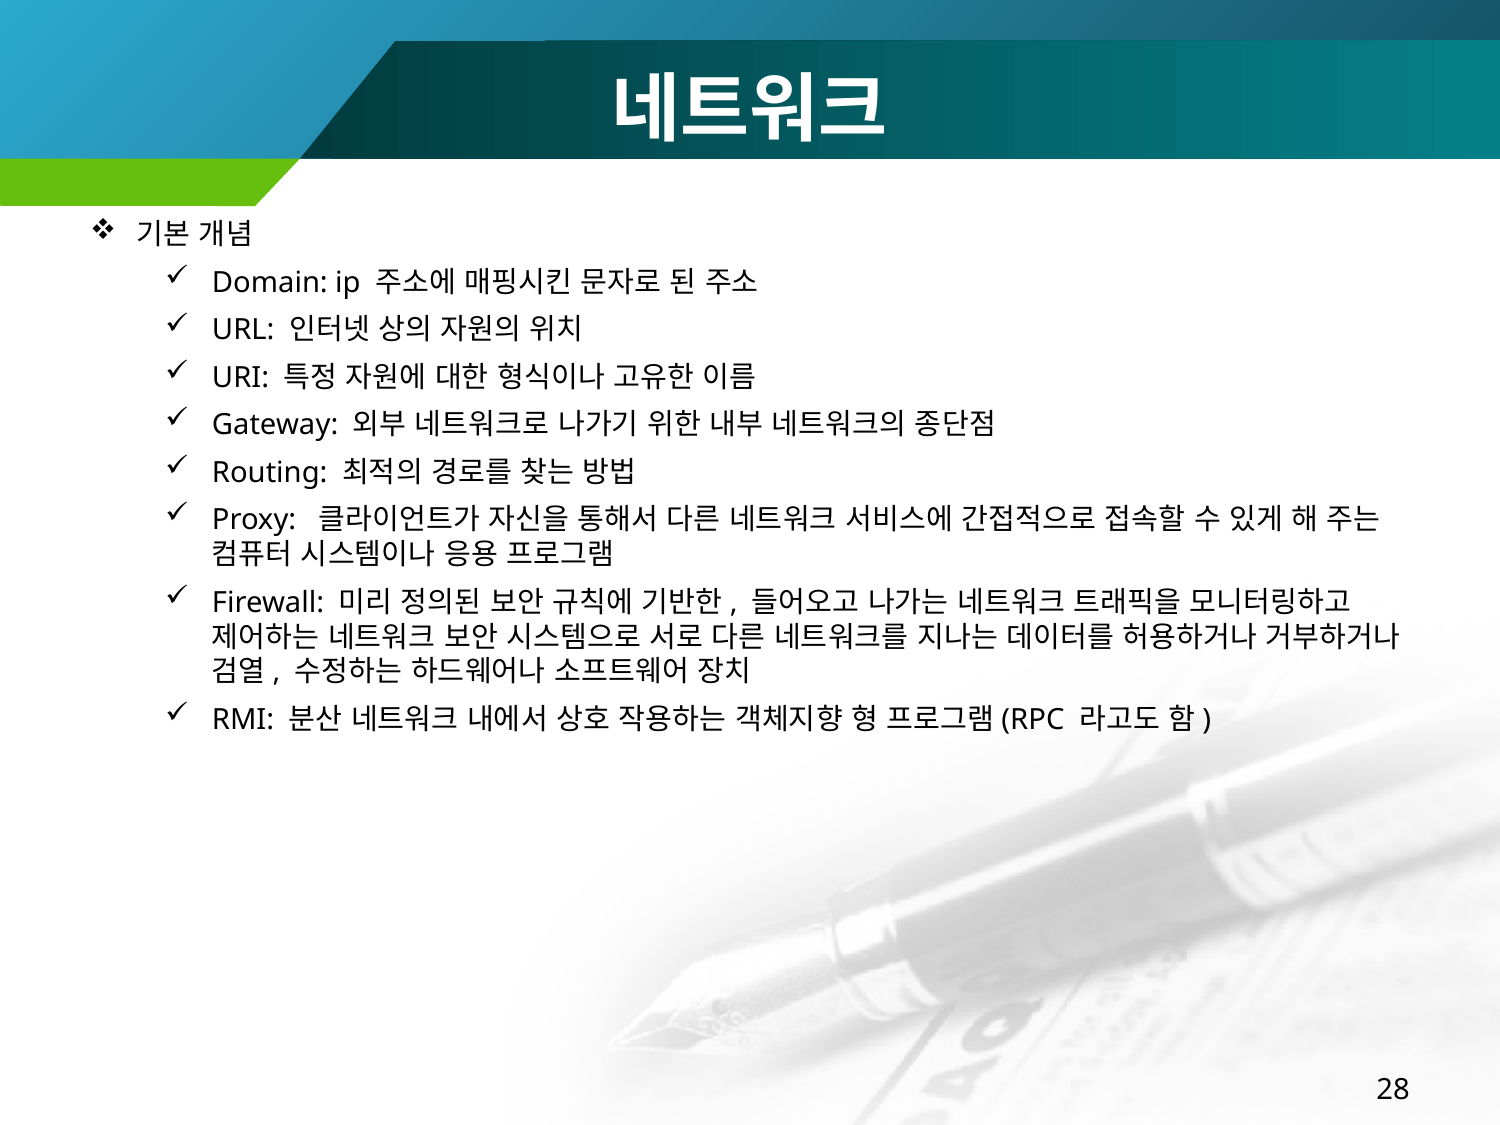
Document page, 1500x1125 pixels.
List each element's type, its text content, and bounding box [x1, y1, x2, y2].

picture [490, 448, 1500, 1125]
slide_number 28 [1074, 1062, 1426, 1103]
text_box 기본 개념 Domain: ip 주소에 매핑시킨 문자로 된 주소 URL: 인터넷 상의 자원의 위치 URI: 특정 자원에 대한 형식이나 고유한 이름 Gateway: 외부 네트워크로 나가기 위한 내부 네트워크의 종단점 Routing: 최적의 경로를 찾는 방법 Proxy: 클라이언트가 자신을 통해서 다른 네트워크 서비스에 간접적으로 접속할 수 있게 해 주는 컴퓨터 시스템이나 응용 프로그램 Firewall: 미리 정의된 보안 규칙에 기반한, 들어오고 나가는 네트워크 트래픽을 모니터링하고 제어하는 네트워크 보안 시스템으로 서로 다른 네트워크를 지나는 데이터를 허용하거나 거부하거나 검열, 수정하는 하드웨어나 소프트웨어 장치 RMI: 분산 네트워크 내에서 상호 작용하는 객체지향 형 프로그램(RPC 라고도 함) [74, 208, 1434, 1047]
text_box 네트워크 [0, 42, 1500, 168]
